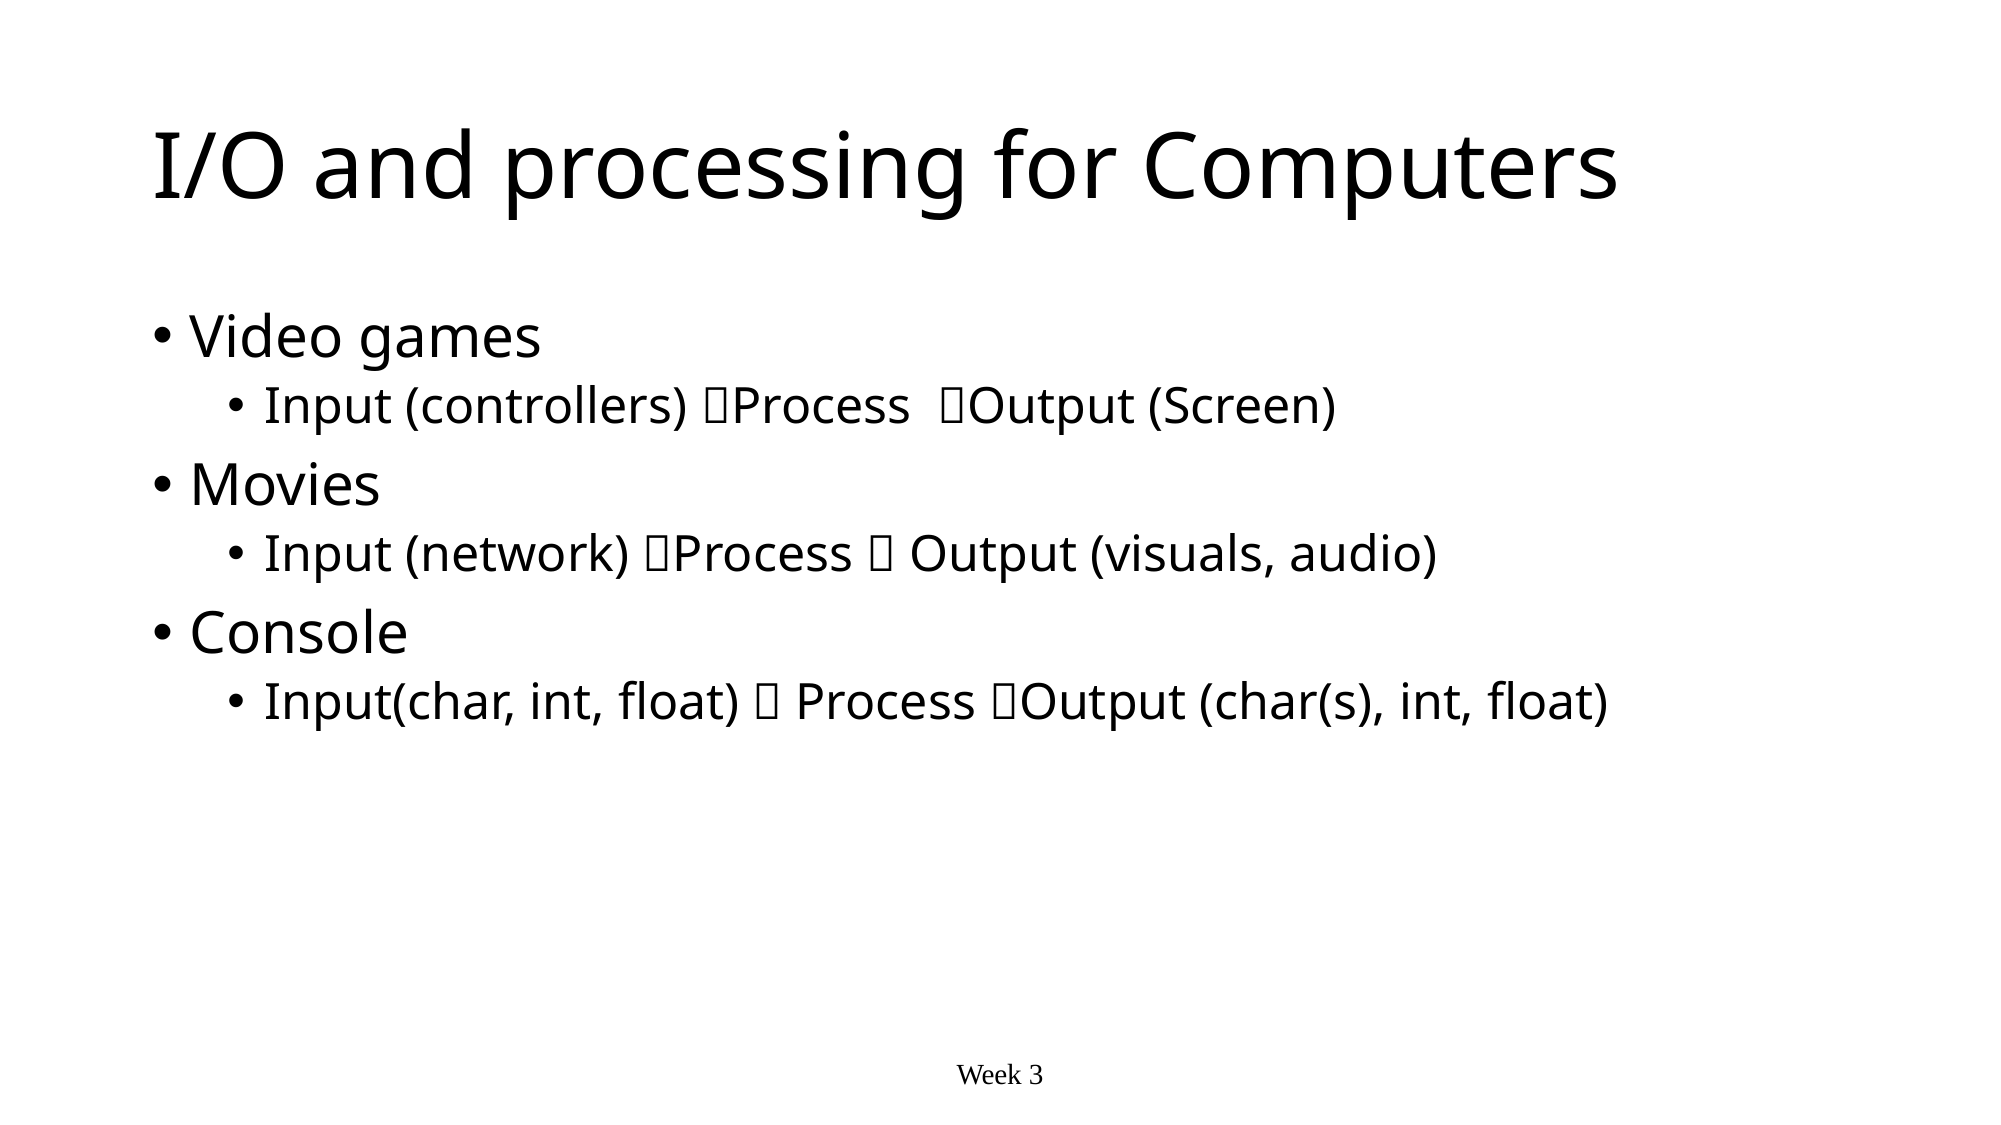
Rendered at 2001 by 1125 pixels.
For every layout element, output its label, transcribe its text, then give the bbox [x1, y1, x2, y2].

title I/O and processing for Computers [137, 59, 1863, 278]
list Video games Input (controllers) Process Output (Screen) Movies Input (network) Process  Output (visuals, audio) Console Input(char, int, float)  Process Output (char(s), int, float) [137, 299, 1863, 1014]
footer Week 3 [662, 1042, 1338, 1103]
